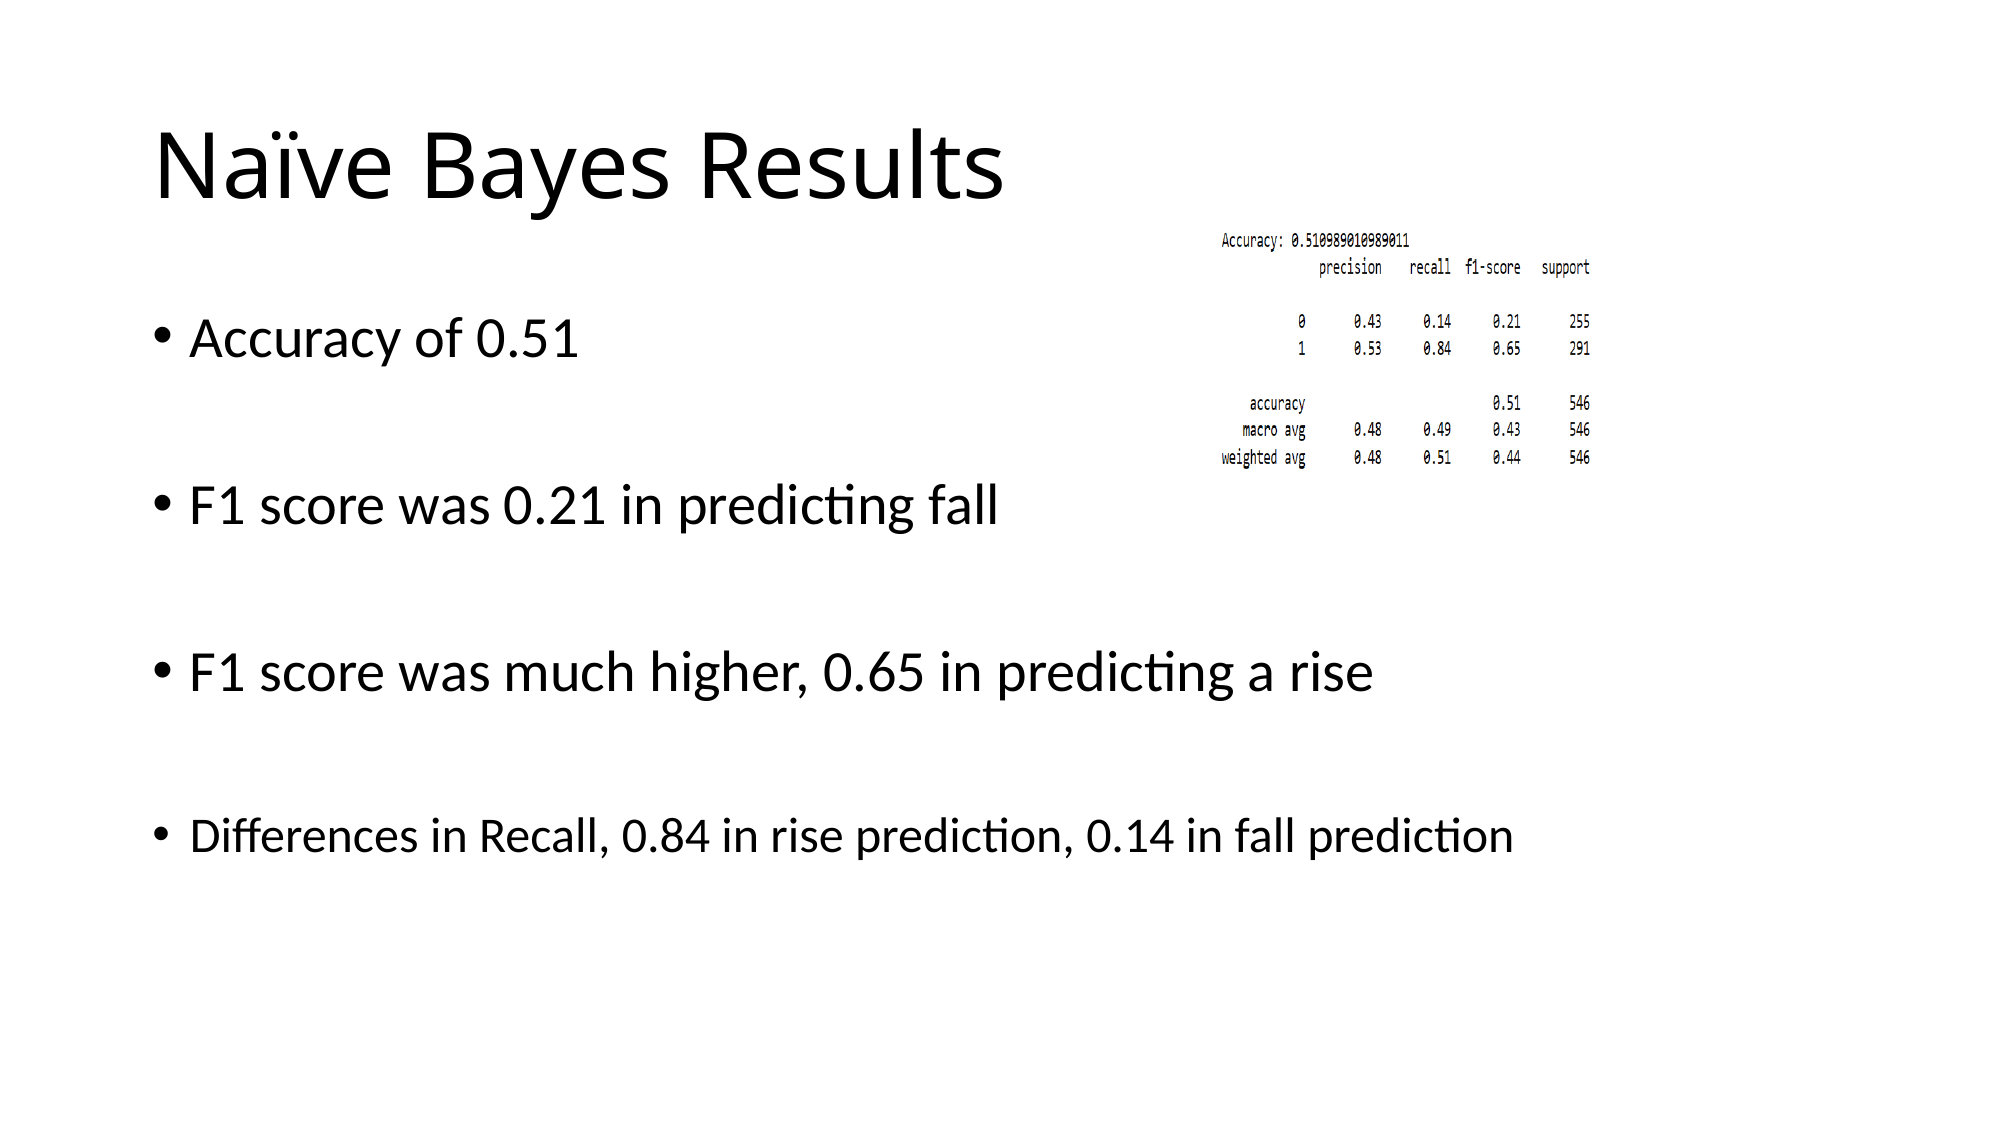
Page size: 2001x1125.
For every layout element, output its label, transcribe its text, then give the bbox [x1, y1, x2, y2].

picture [1125, 221, 1876, 595]
title Naïve Bayes Results [137, 59, 1863, 278]
list Accuracy of 0.51 F1 score was 0.21 in predicting fall F1 score was much higher, 0.65 in predicting a rise Differences in Recall, 0.84 in rise prediction, 0.14 in fall prediction [137, 299, 1863, 1014]
